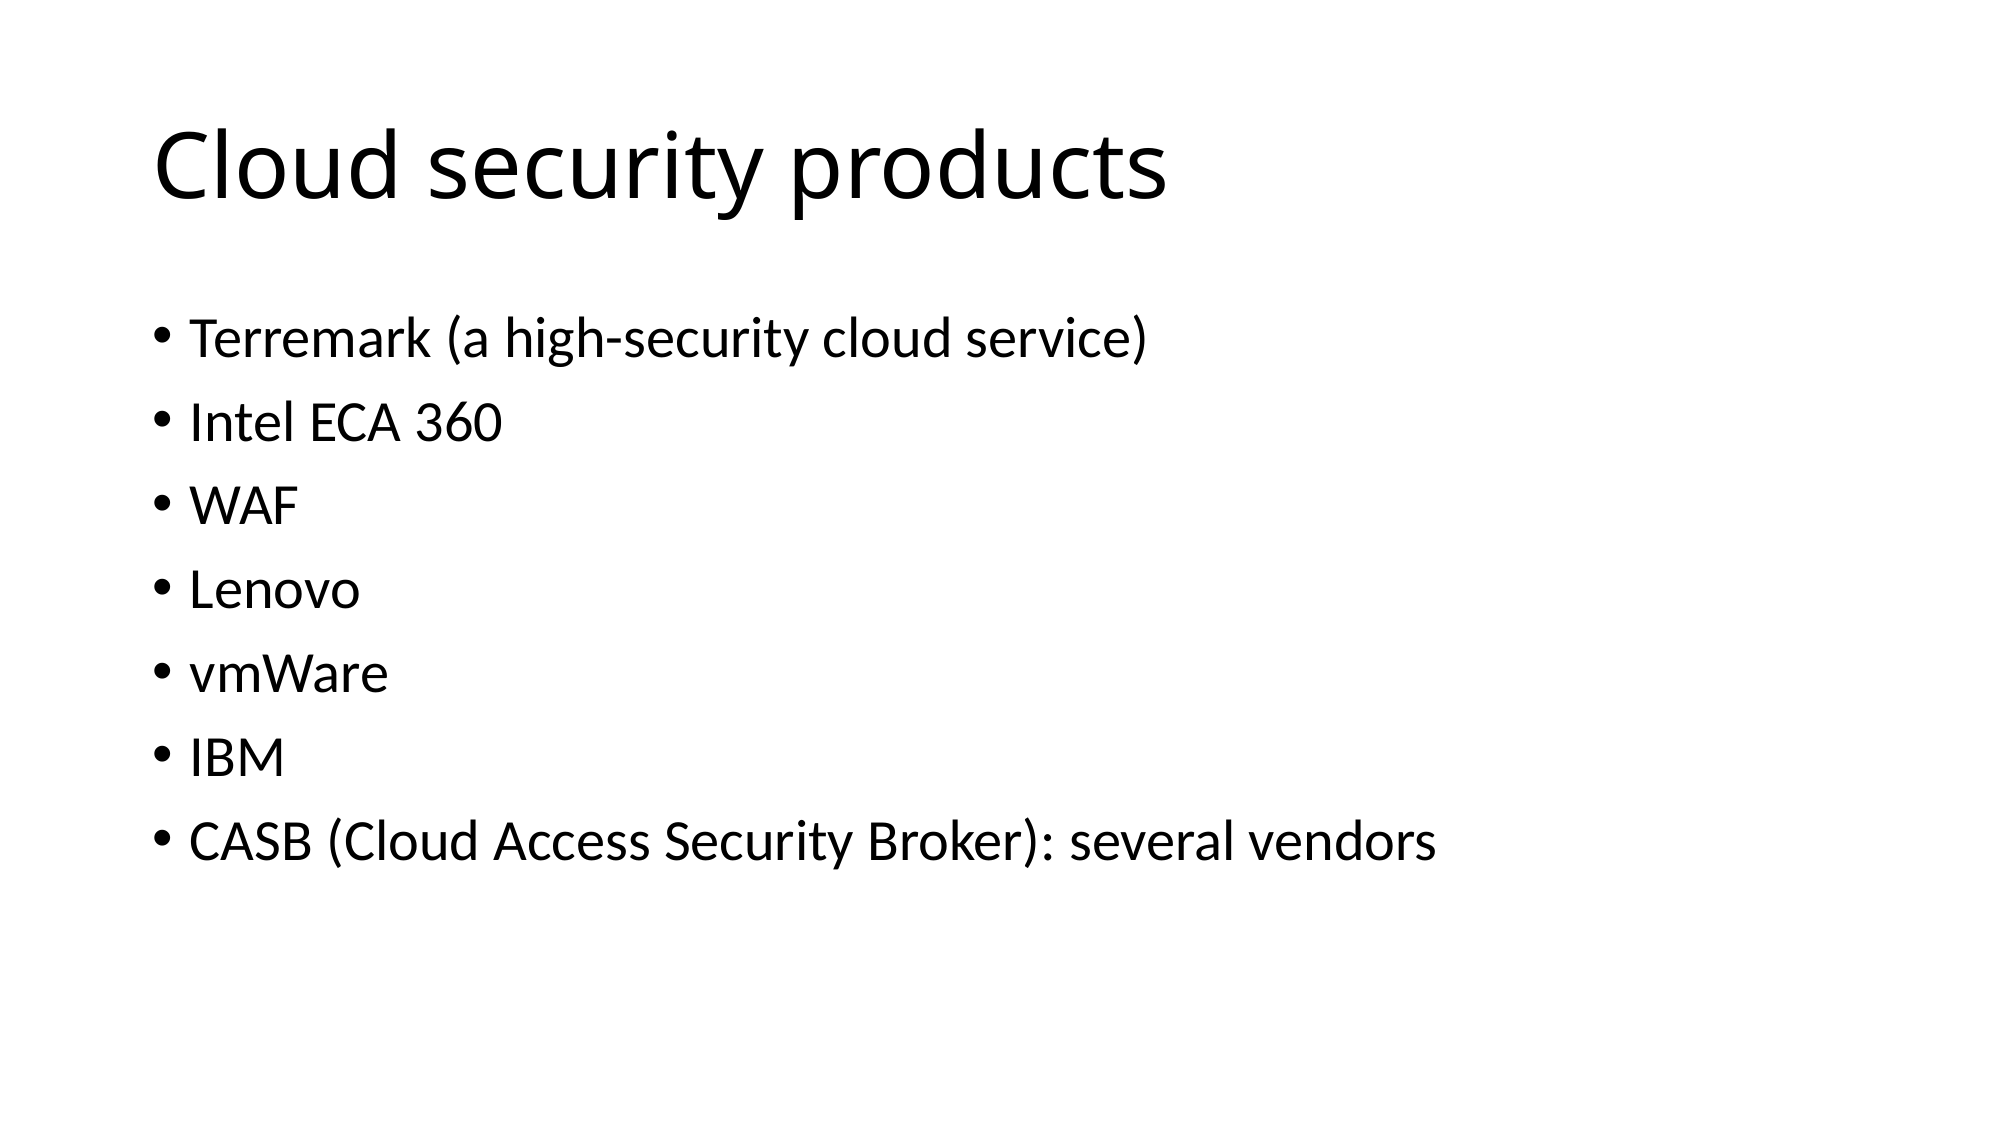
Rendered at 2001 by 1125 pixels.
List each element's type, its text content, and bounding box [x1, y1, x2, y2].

list Terremark (a high-security cloud service) Intel ECA 360 WAF Lenovo vmWare IBM CASB (Cloud Access Security Broker): several vendors [137, 299, 1863, 1014]
title Cloud security products [137, 59, 1863, 278]
